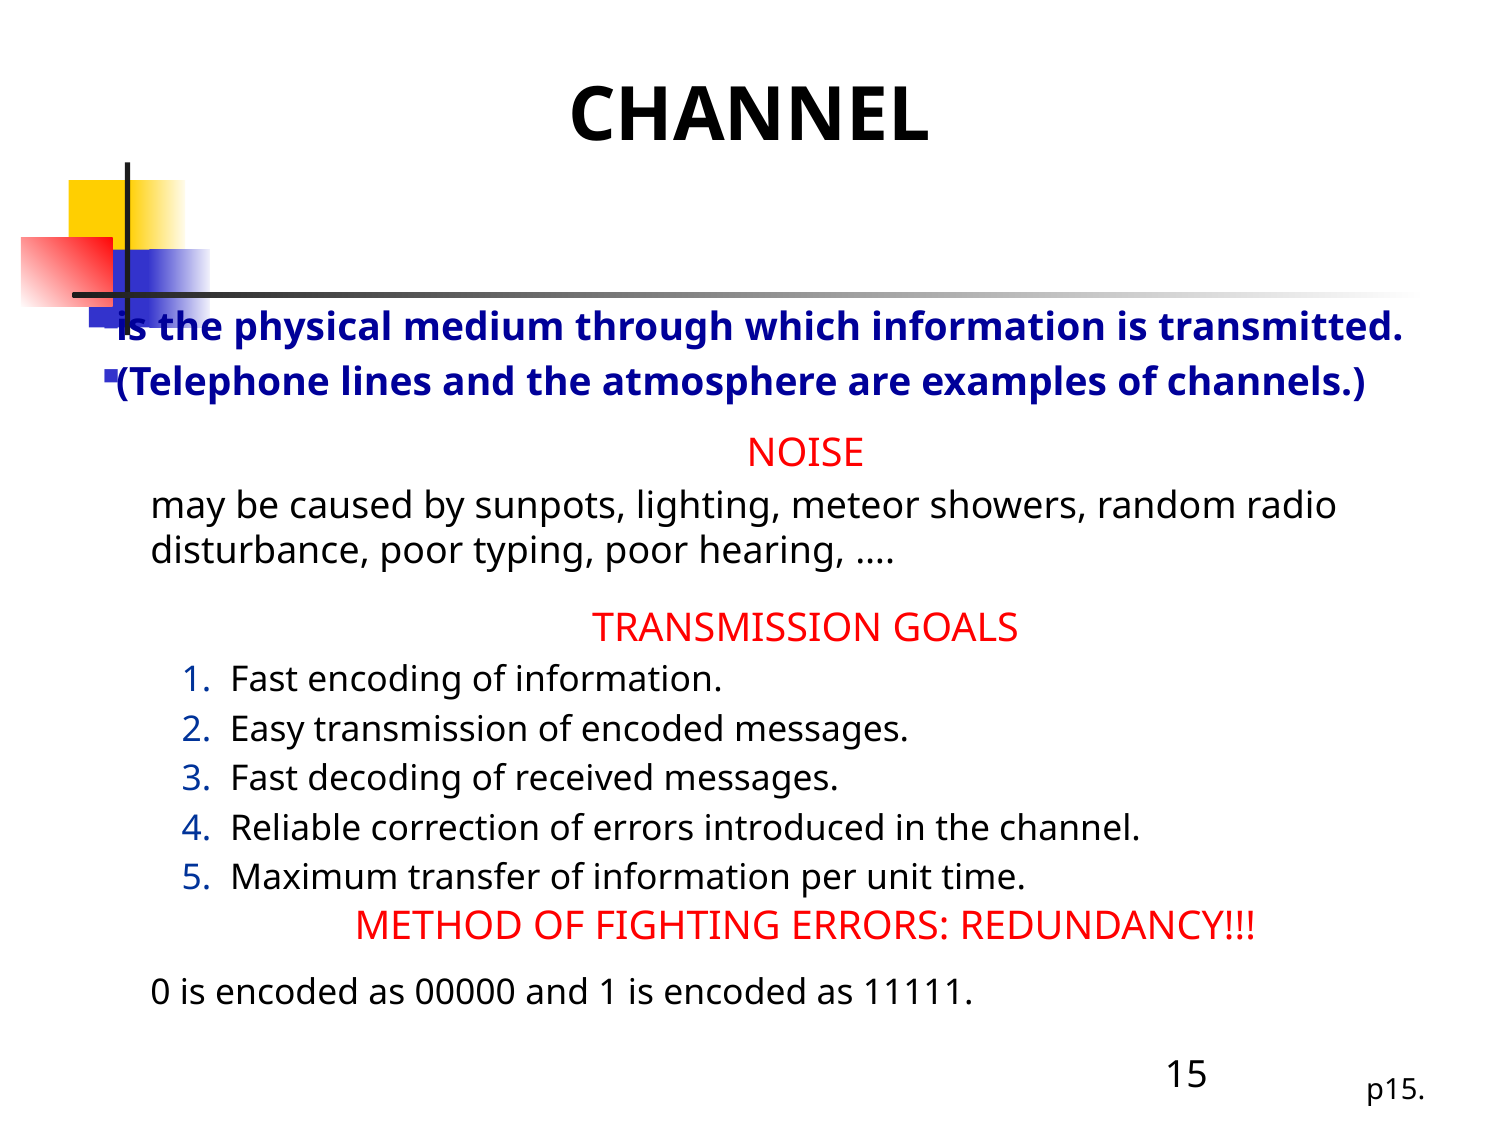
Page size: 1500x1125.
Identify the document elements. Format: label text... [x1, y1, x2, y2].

slide_number 15 [1149, 1042, 1500, 1103]
text_box METHOD OF FIGHTING ERRORS: REDUNDANCY!!! 0 is encoded as 00000 and 1 is encoded as 11111. [135, 892, 1476, 1011]
list is the physical medium through which information is transmitted. (Telephone lines and the atmosphere are examples of channels.) [87, 293, 1476, 413]
text_box TRANSMISSION GOALS 1. Fast encoding of information. 2. Easy transmission of encoded messages. 3. Fast decoding of received messages. 4. Reliable correction of errors introduced in the channel. 5. Maximum transfer of information per unit time. [135, 594, 1476, 892]
text_box NOISE may be caused by sunpots, lighting, meteor showers, random radio disturbance, poor typing, poor hearing, …. [135, 418, 1476, 575]
title CHANNEL [74, 24, 1426, 163]
